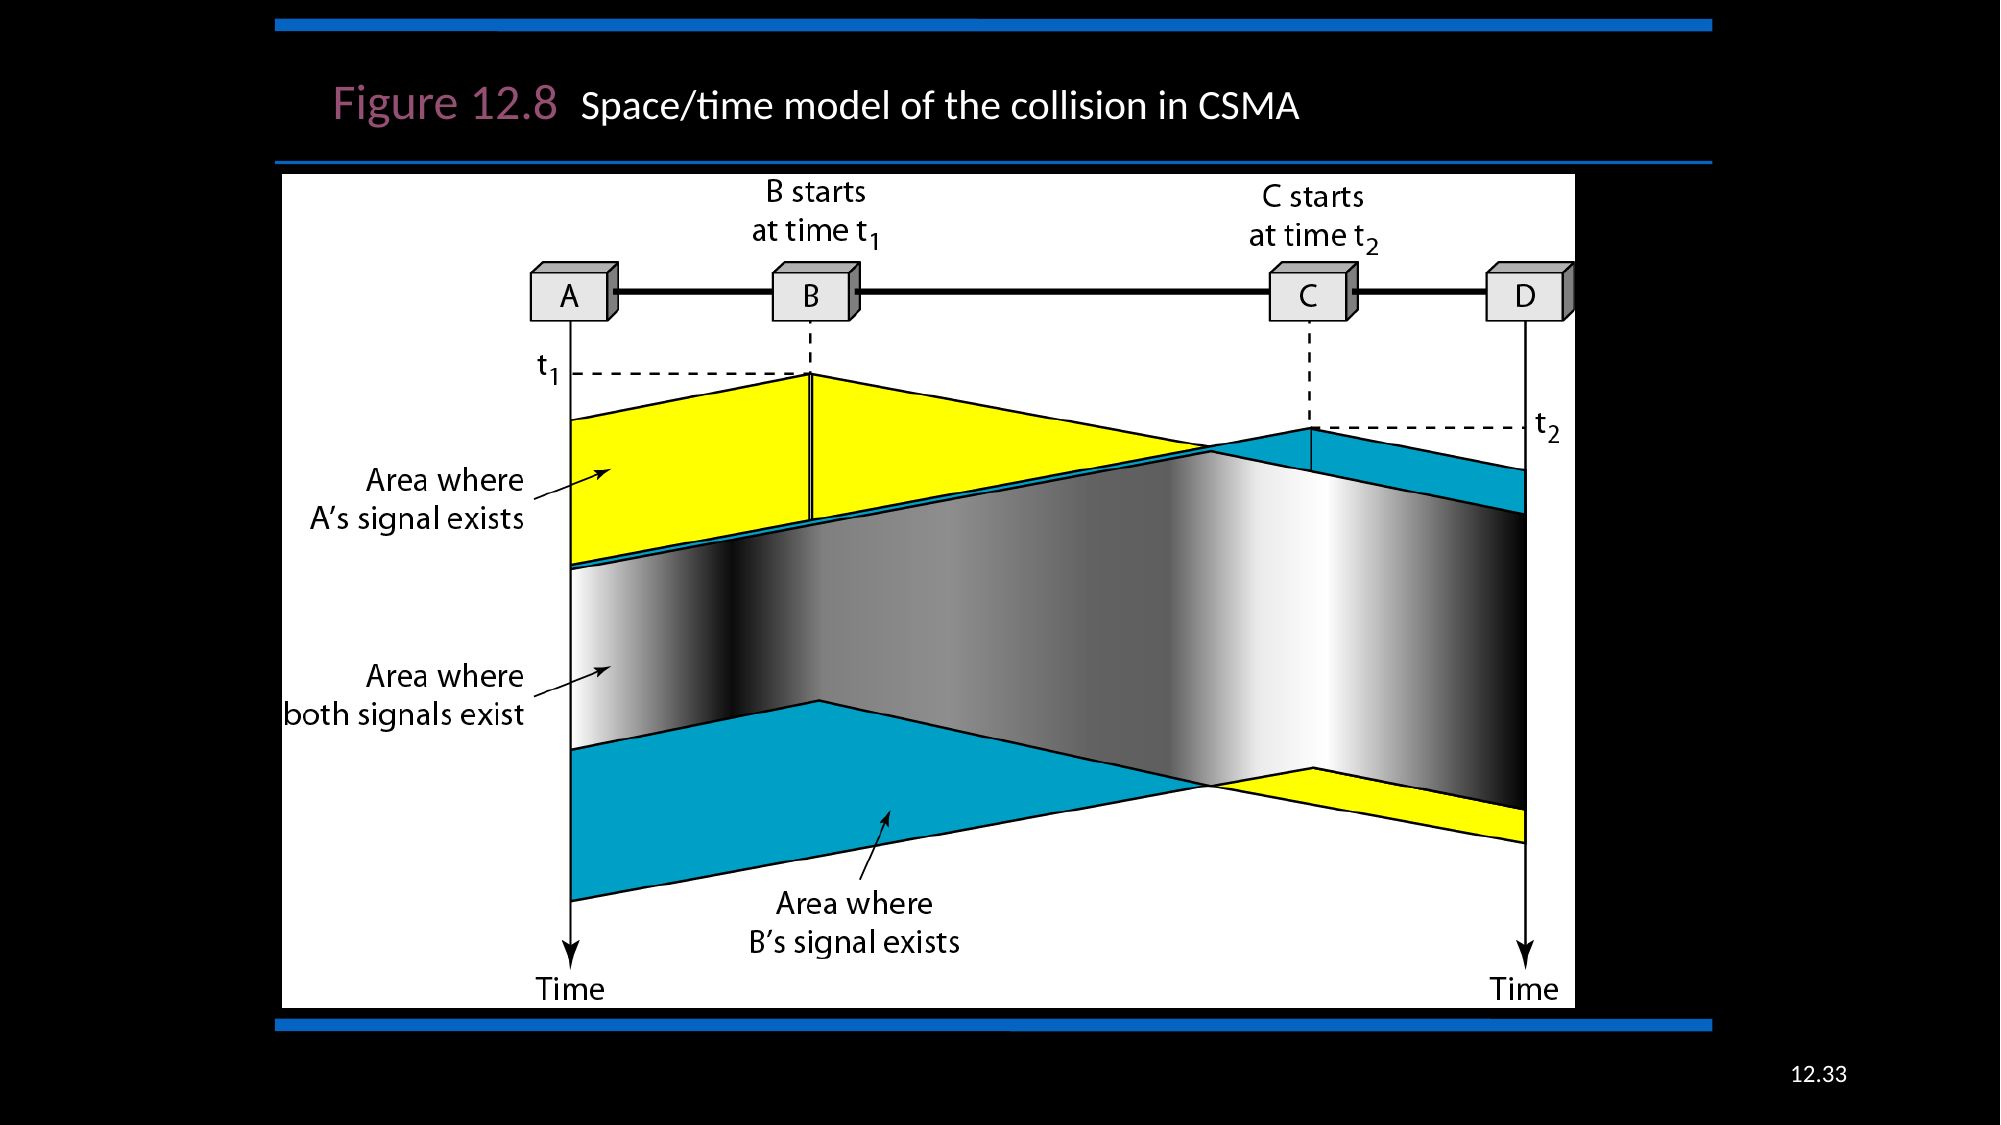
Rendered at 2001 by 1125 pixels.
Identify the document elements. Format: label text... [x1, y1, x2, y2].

picture [282, 174, 1575, 1009]
slide_number 12.33 [1412, 1042, 1863, 1103]
text_box Figure 12.8 Space/time model of the collision in CSMA [318, 62, 1316, 138]
